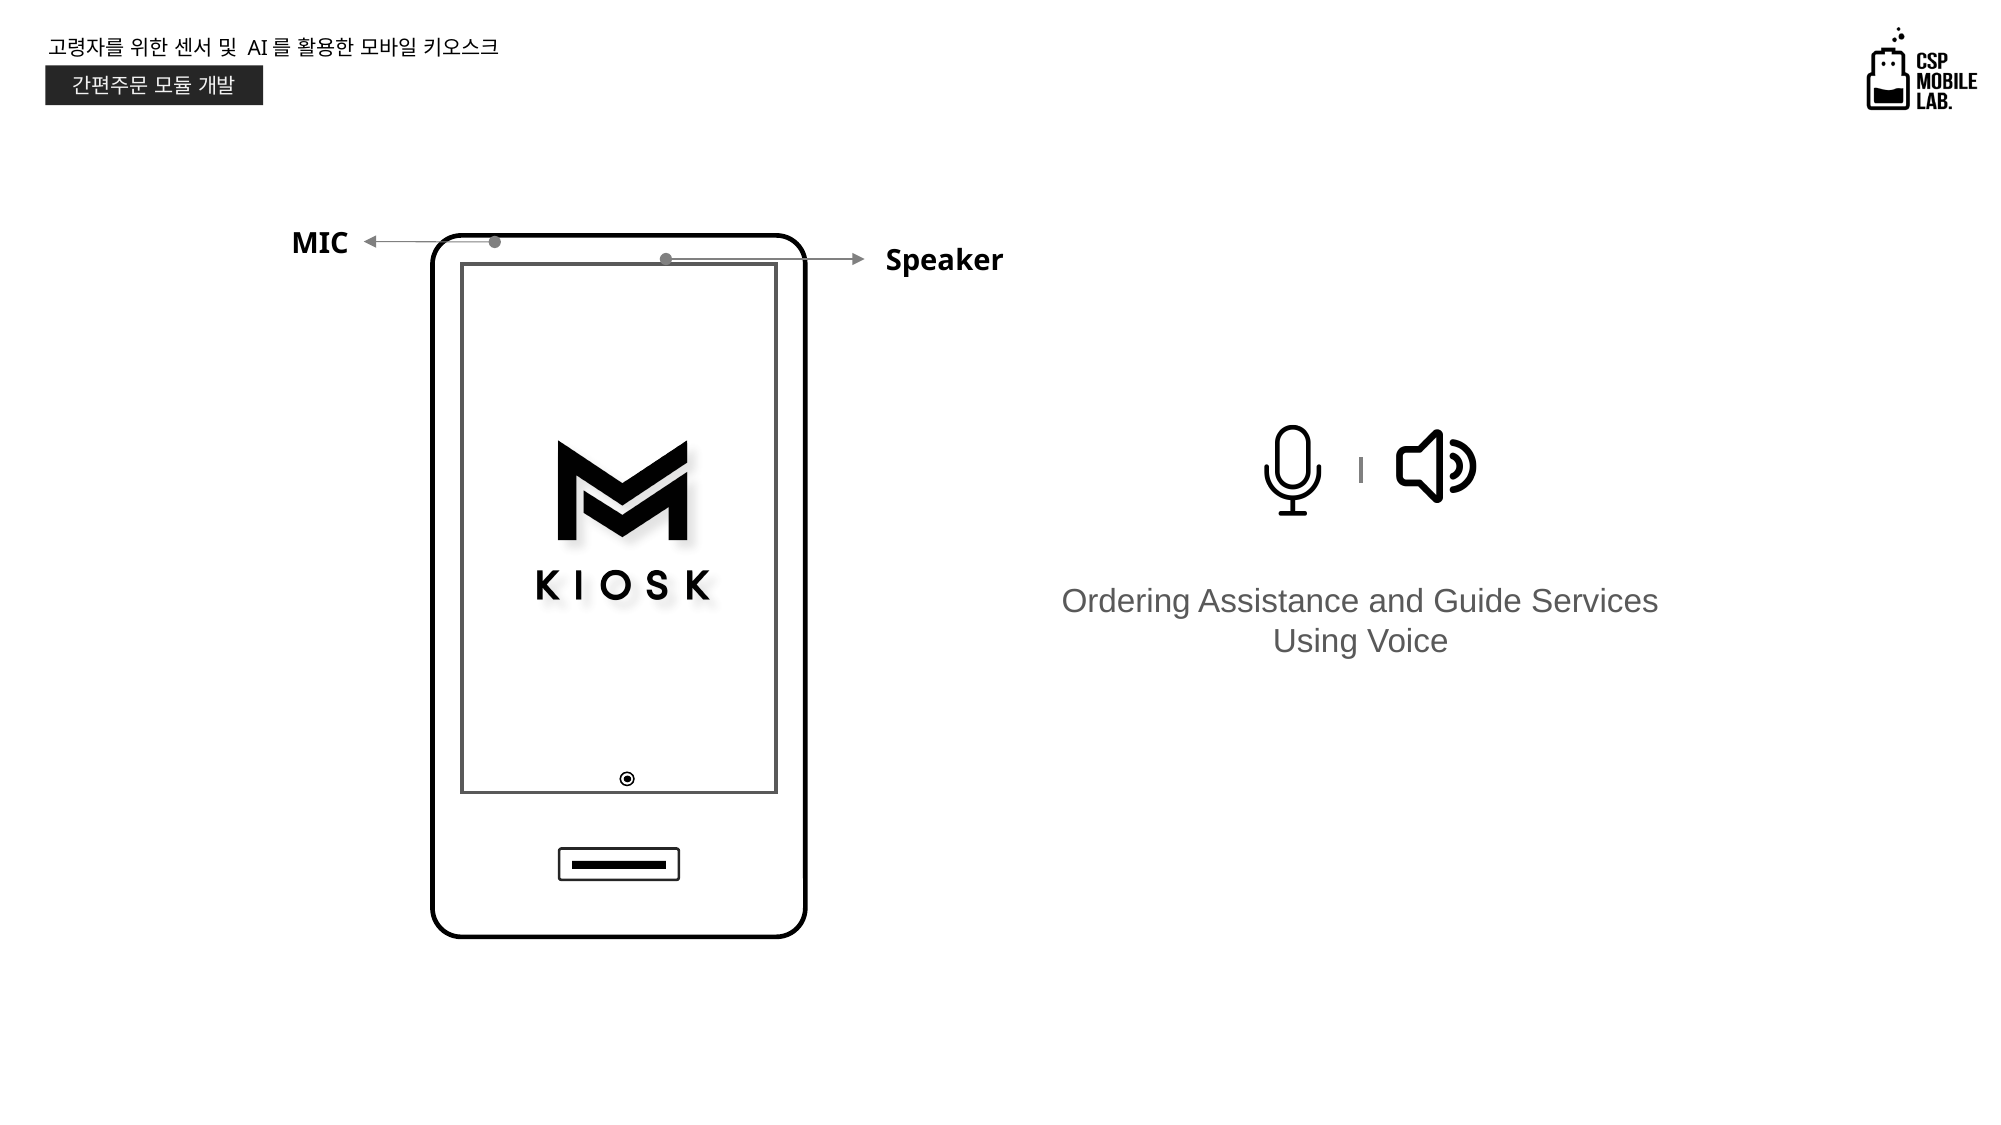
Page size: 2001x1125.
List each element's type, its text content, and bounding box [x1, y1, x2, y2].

text_box 고령자를 위한 센서 및 AI를 활용한 모바일 키오스크 [0, 14, 575, 68]
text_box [1225, 412, 1485, 528]
text_box 간편주문 모듈 개발 [45, 65, 264, 106]
text_box Speaker [871, 233, 1019, 284]
picture [533, 436, 730, 620]
picture [1848, 0, 1995, 147]
text_box MIC [276, 216, 364, 267]
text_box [432, 235, 806, 937]
text_box Ordering Assistance and Guide Services Using Voice [1046, 571, 1675, 667]
